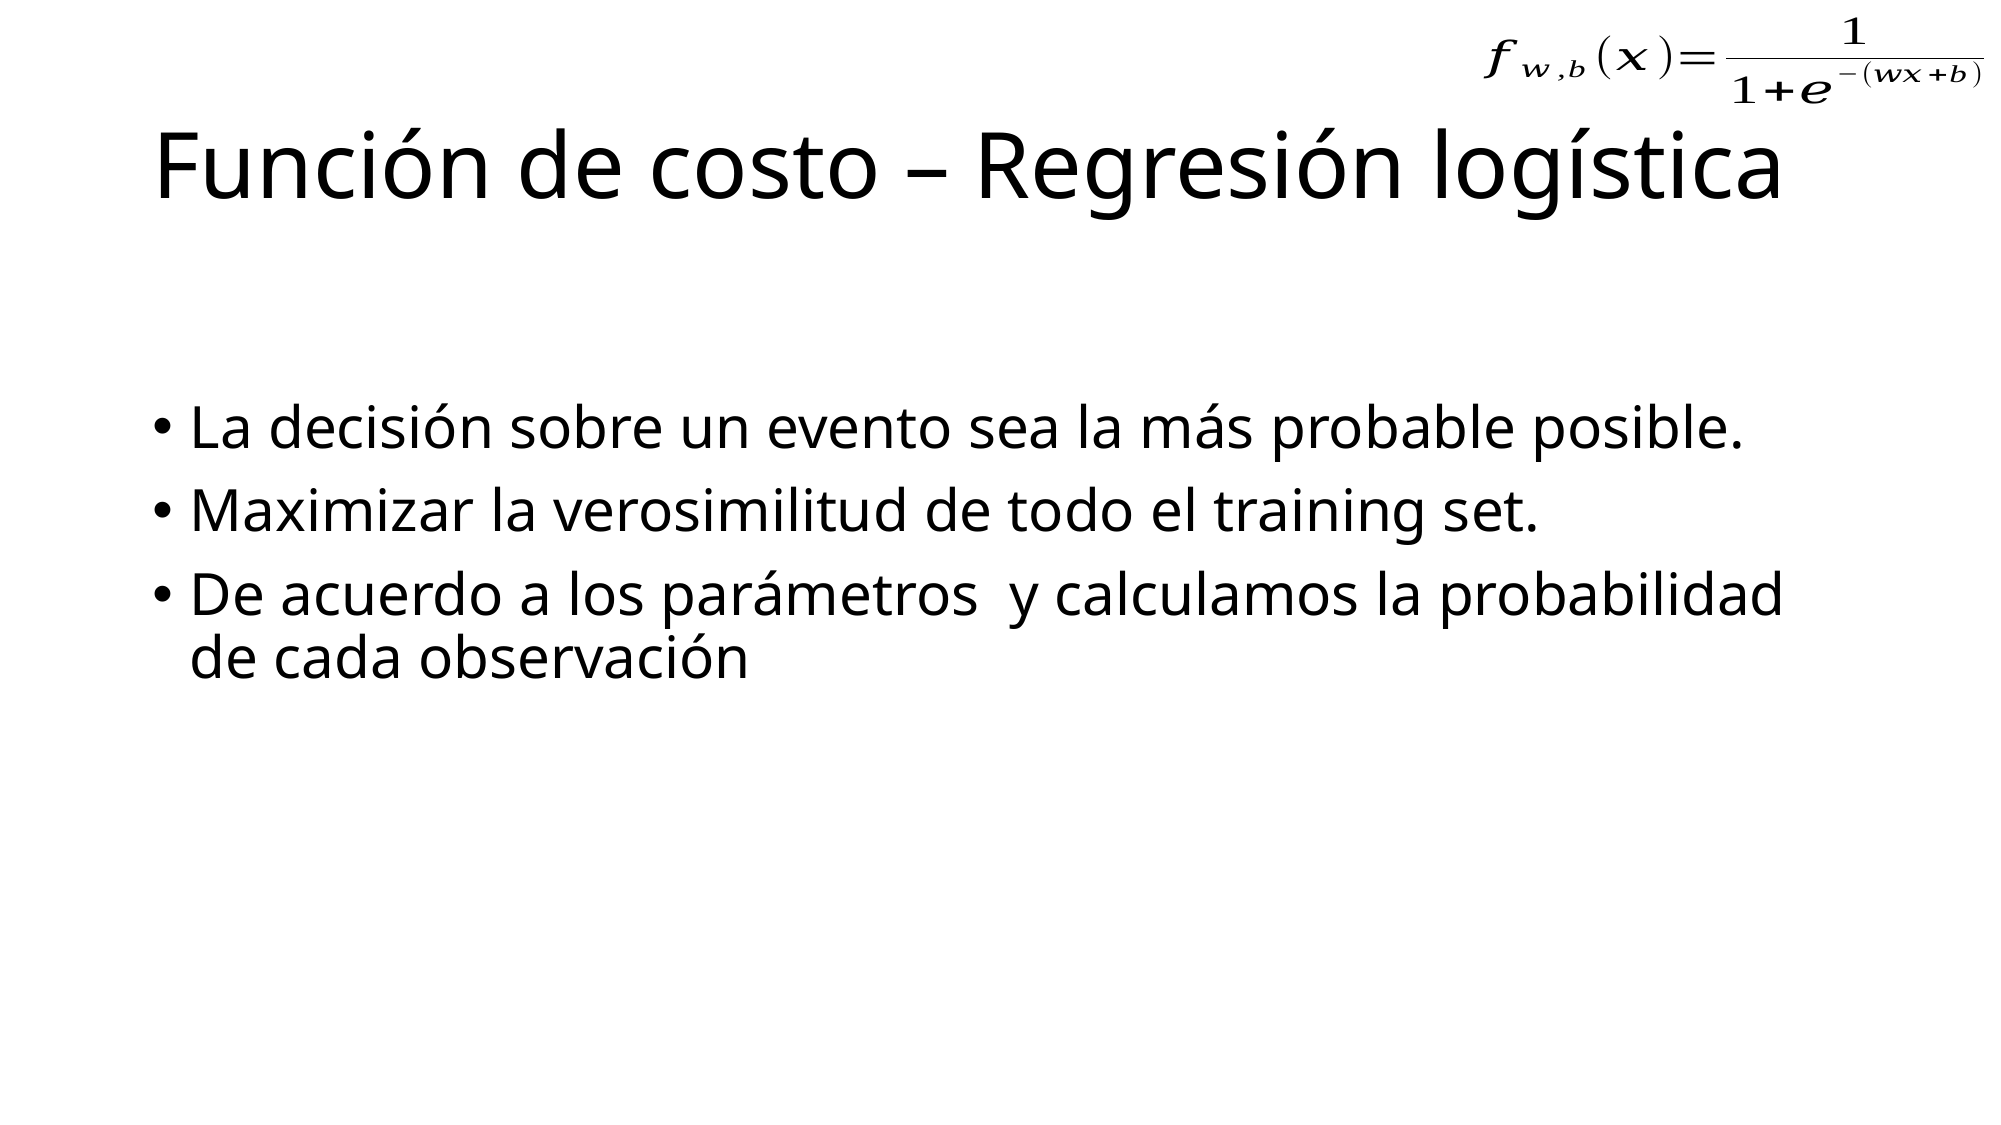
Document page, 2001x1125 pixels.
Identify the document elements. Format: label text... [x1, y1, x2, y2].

title Función de costo – Regresión logística [137, 59, 1863, 278]
